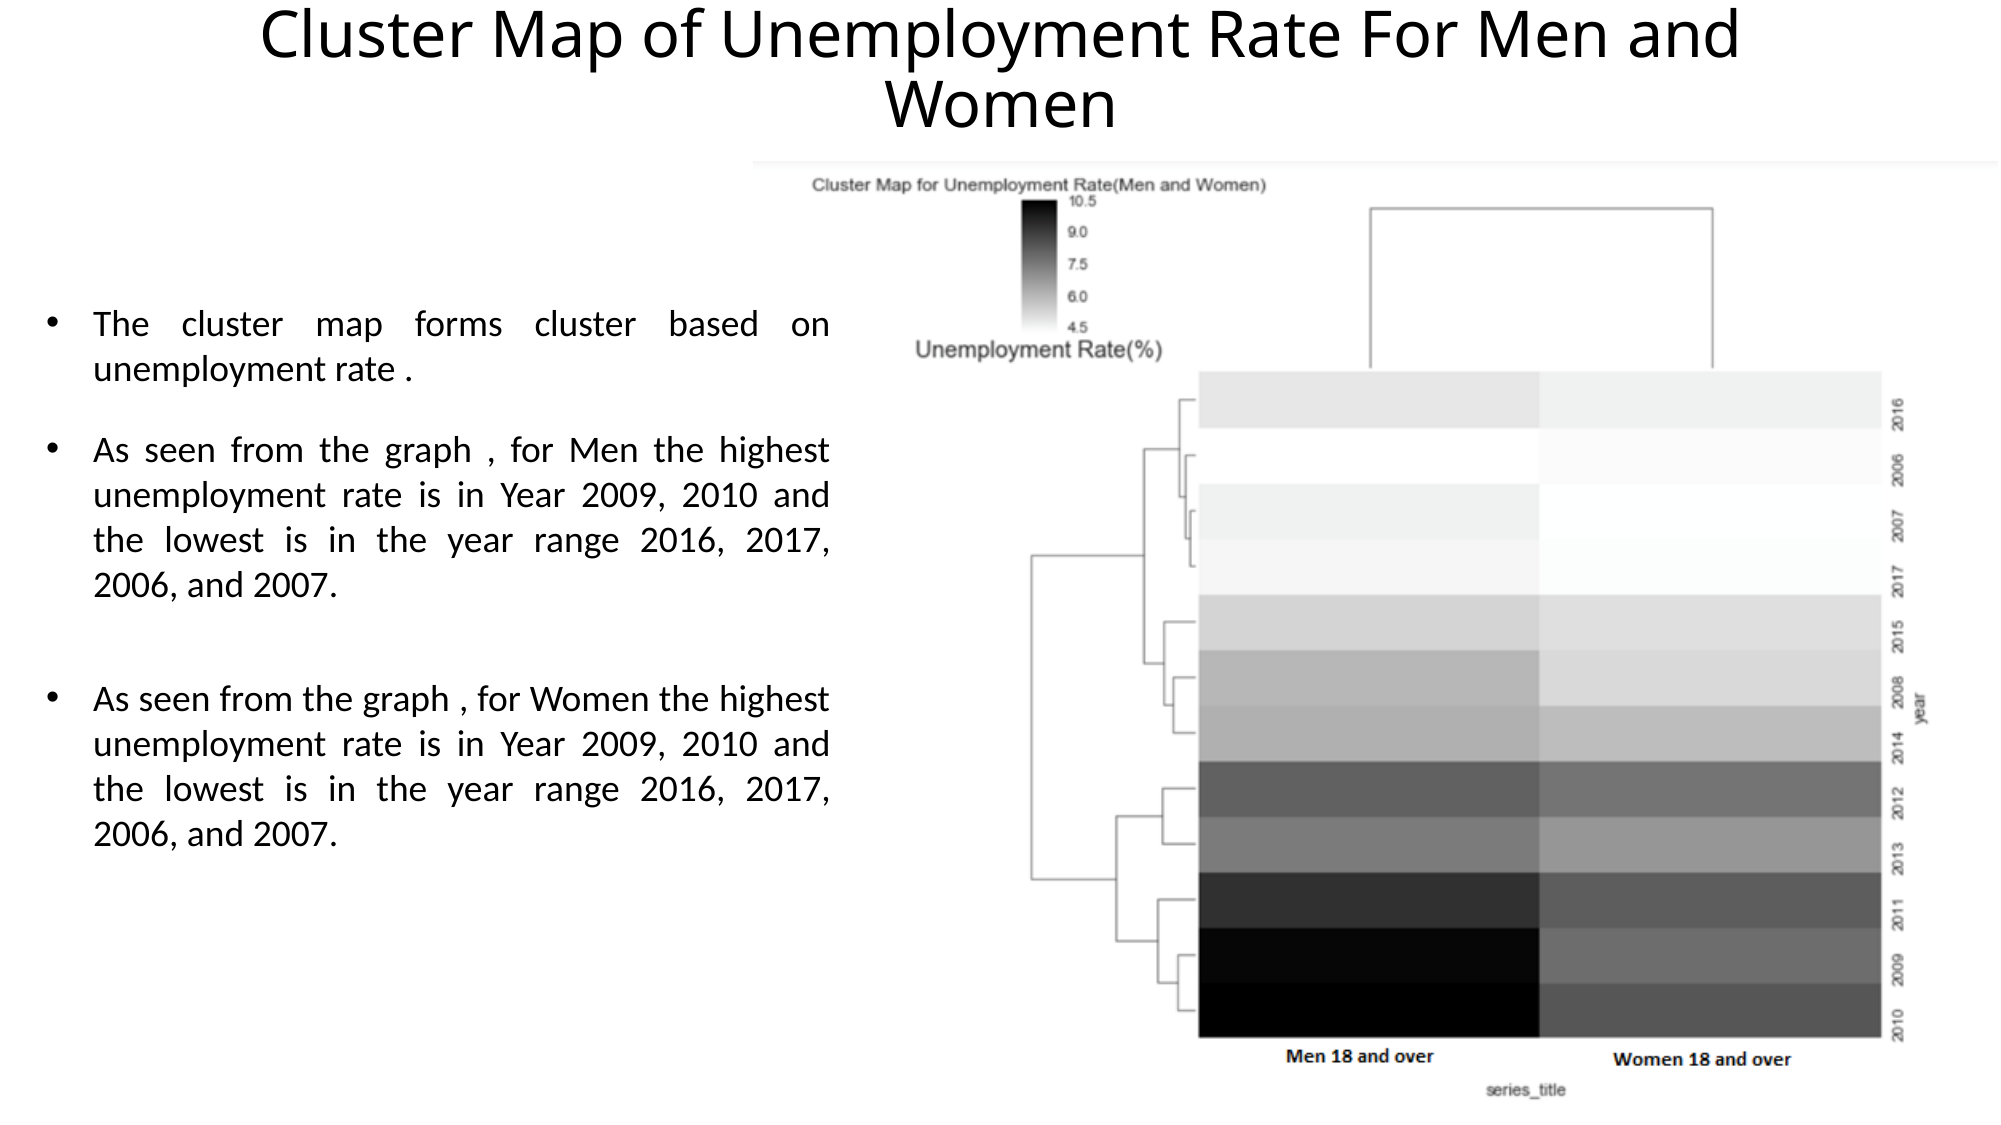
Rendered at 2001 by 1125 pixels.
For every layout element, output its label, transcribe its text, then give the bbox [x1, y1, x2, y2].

text_box As seen from the graph , for Women the highest unemployment rate is in Year 2009, 2010 and the lowest is in the year range 2016, 2017, 2006, and 2007. [31, 666, 753, 862]
text_box As seen from the graph , for Men the highest unemployment rate is in Year 2009, 2010 and the lowest is in the year range 2016, 2017, 2006, and 2007. [31, 417, 753, 613]
text_box The cluster map forms cluster based on unemployment rate . [31, 291, 753, 397]
text_box Cluster Map of Unemployment Rate For Men and Women [138, 2, 1864, 149]
picture [753, 161, 1998, 1125]
